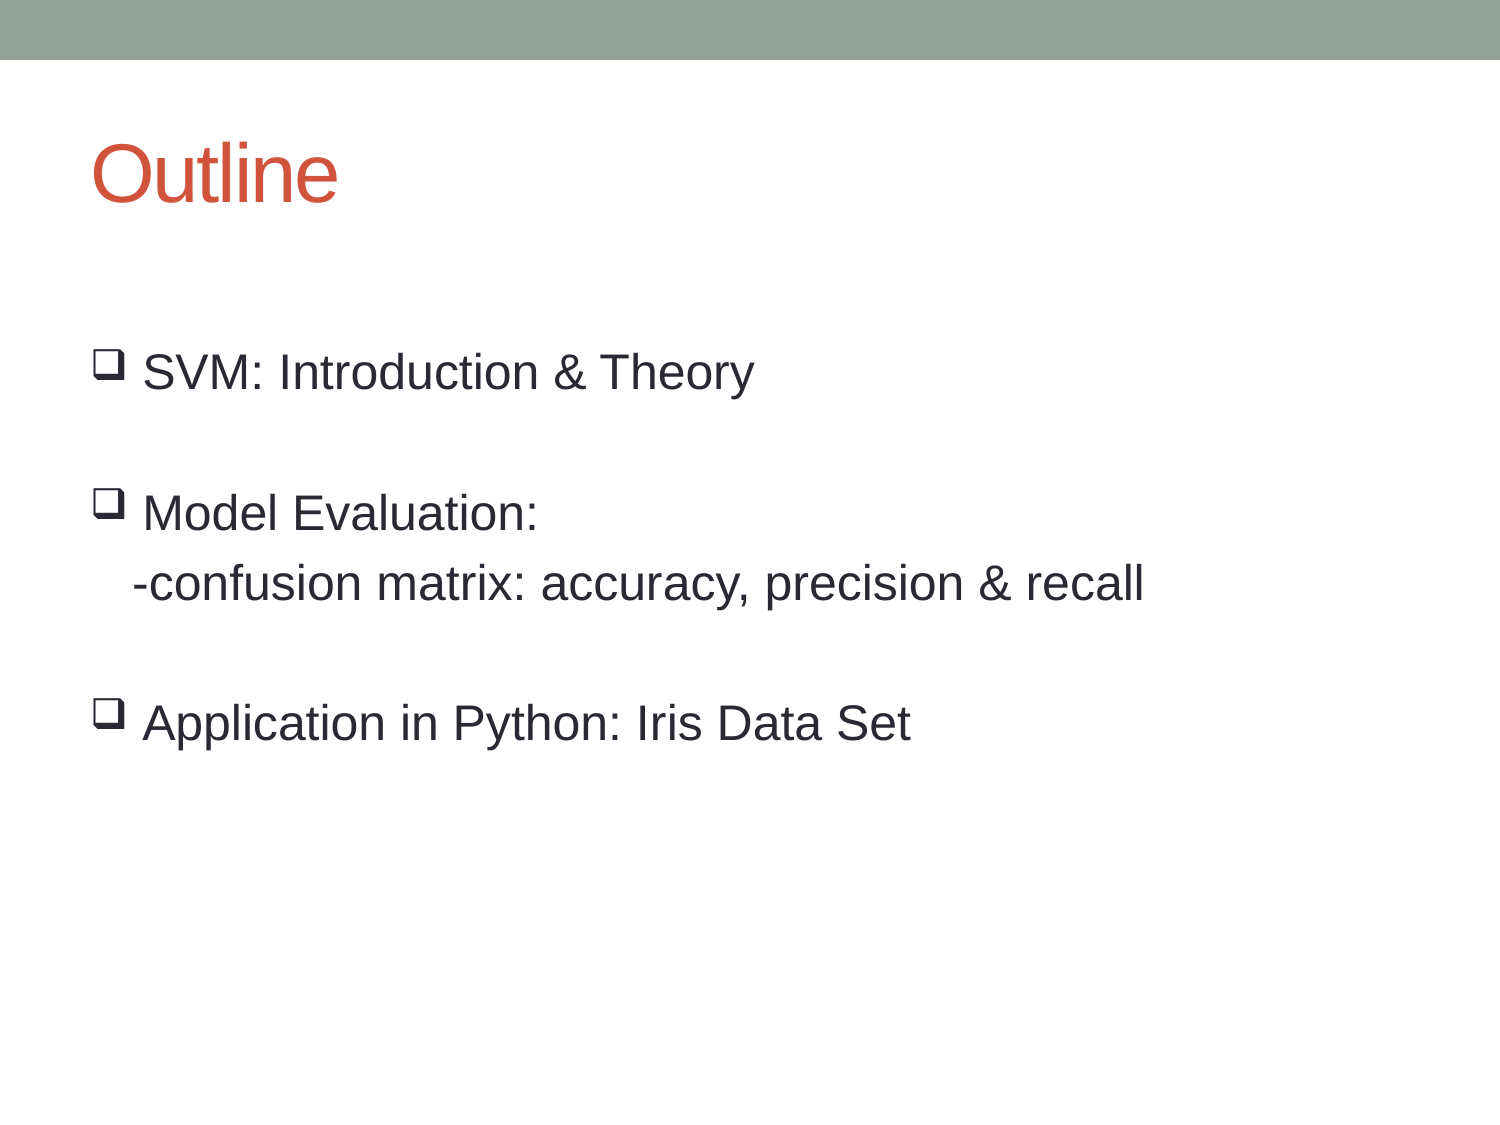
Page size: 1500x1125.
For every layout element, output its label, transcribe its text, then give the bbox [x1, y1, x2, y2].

title Outline [75, 87, 1425, 250]
list SVM: Introduction & Theory Model Evaluation: -confusion matrix: accuracy, precision & recall Application in Python: Iris Data Set [75, 262, 1425, 1063]
